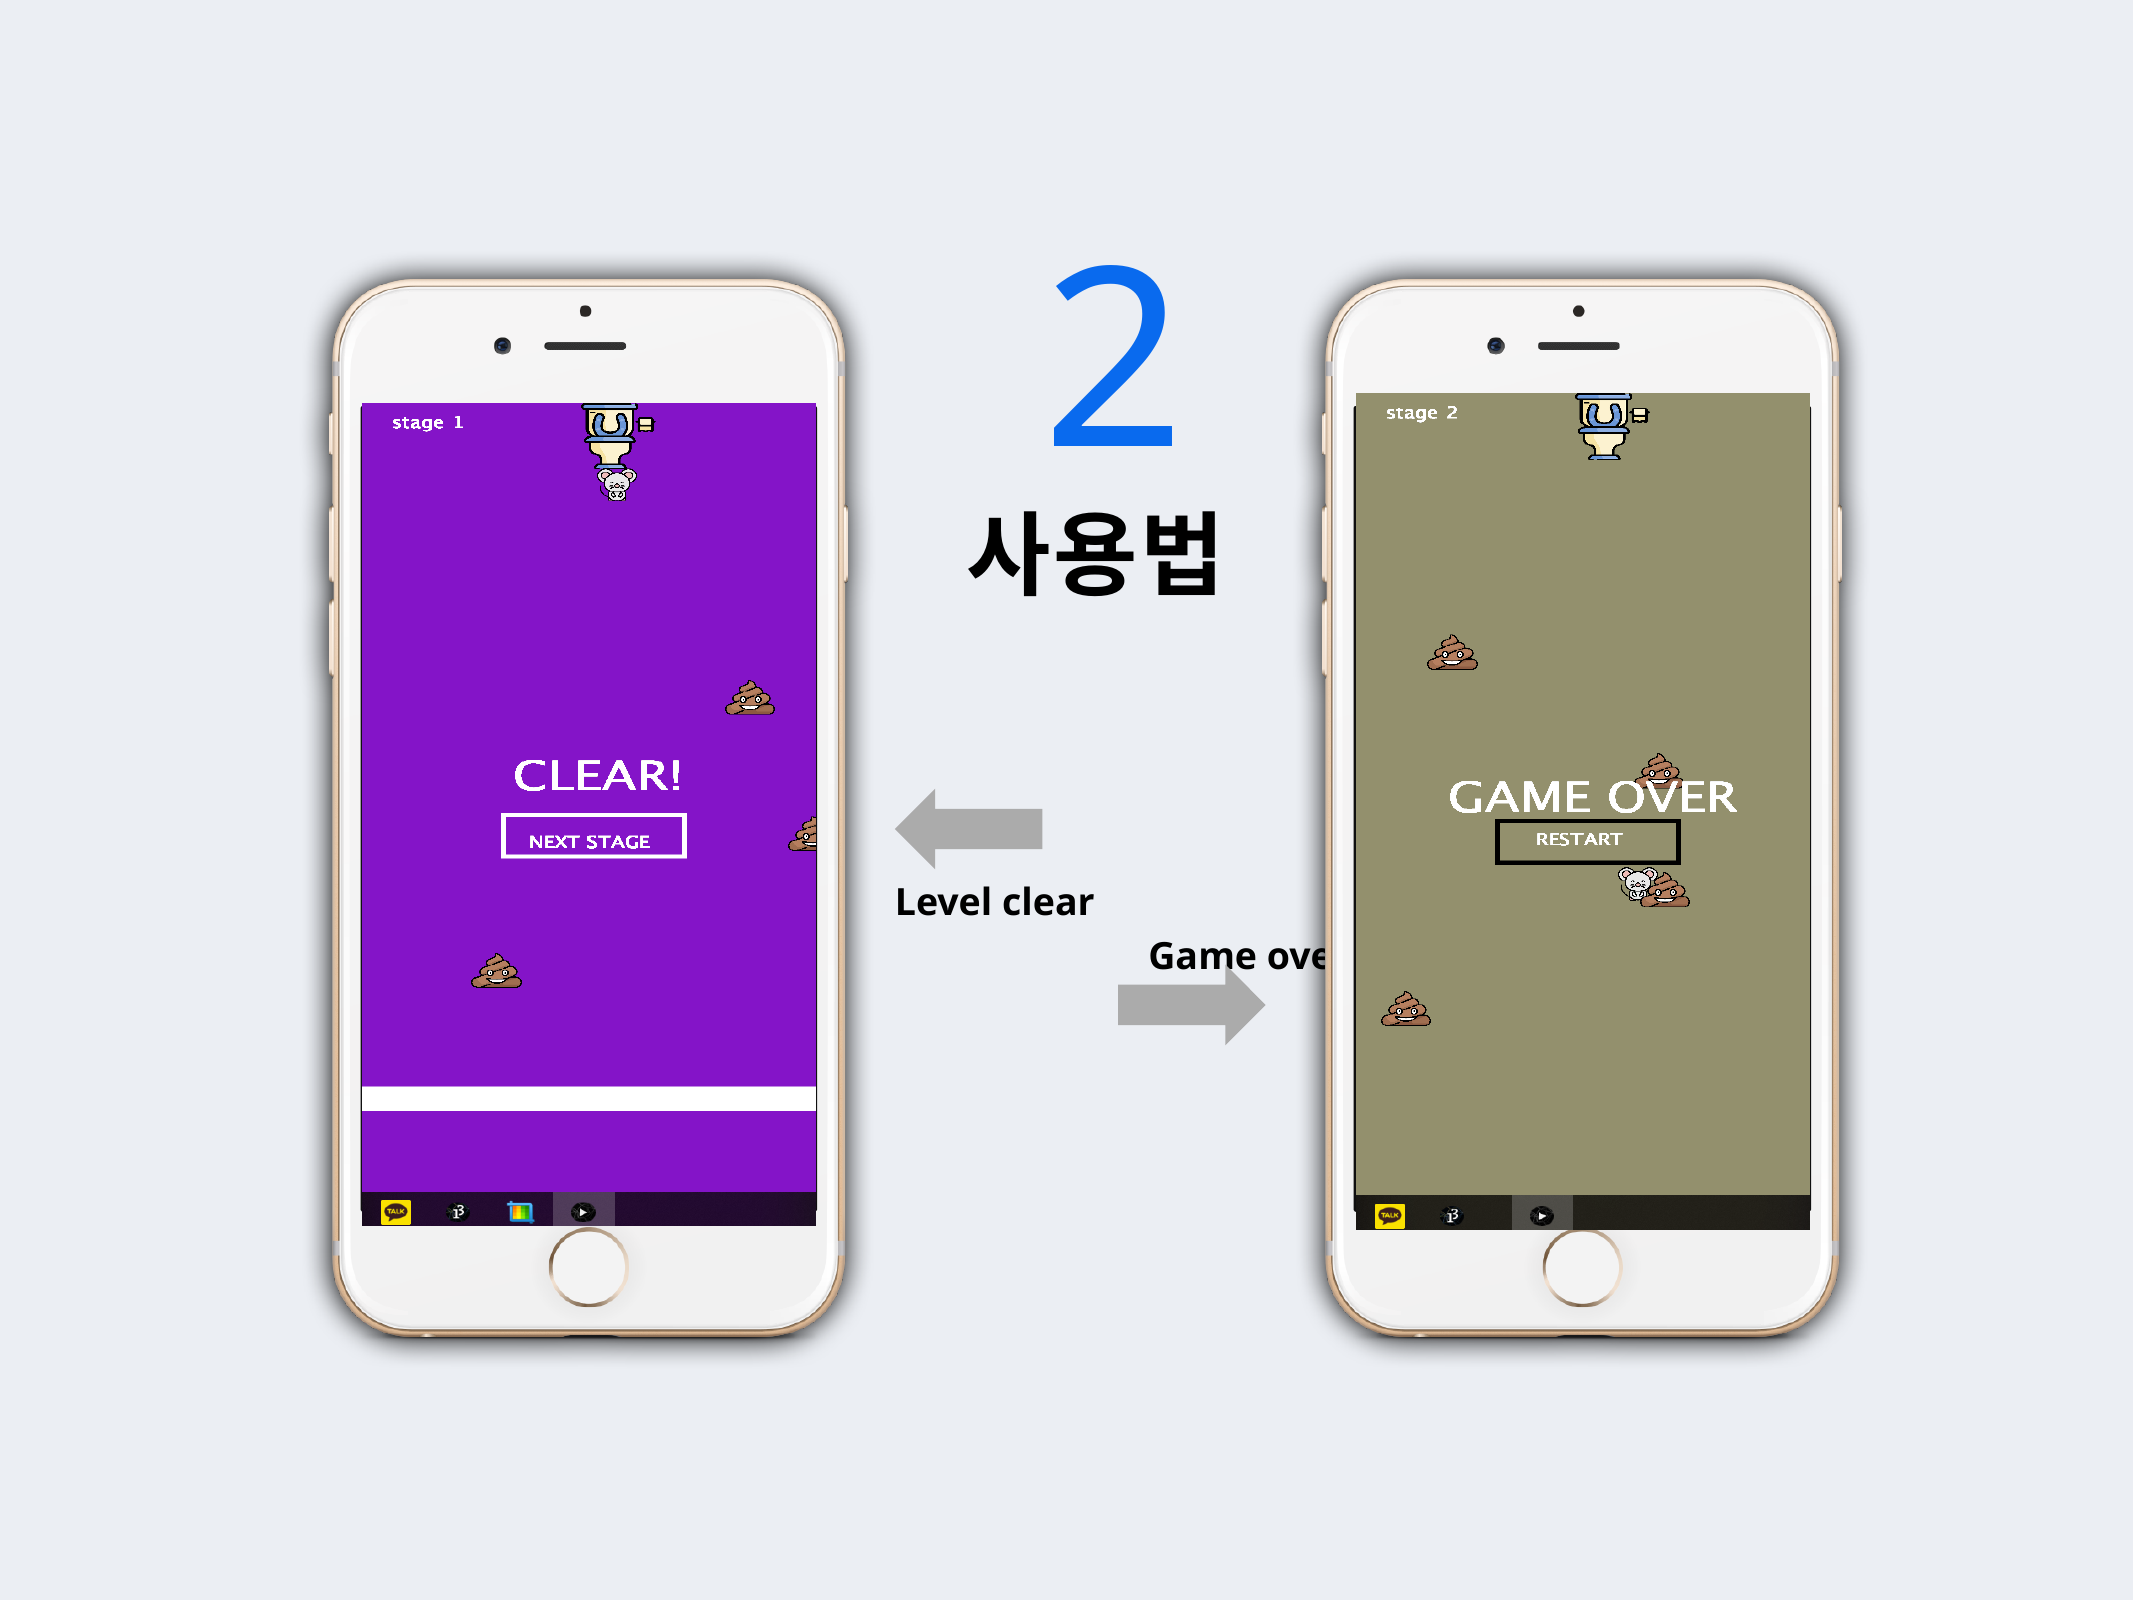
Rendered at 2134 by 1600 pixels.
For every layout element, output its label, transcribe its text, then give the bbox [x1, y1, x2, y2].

slide_number 2 [1041, 194, 1138, 499]
picture [328, 1248, 848, 1345]
picture [328, 279, 848, 421]
picture [1322, 1252, 1842, 1345]
picture [1322, 279, 1842, 411]
text_box [939, 808, 1043, 850]
picture [361, 403, 817, 1226]
list Level clear Game over [939, 868, 1230, 966]
title 사용법 [939, 517, 1230, 587]
picture [1356, 393, 1810, 1230]
text_box [1118, 964, 1230, 1046]
